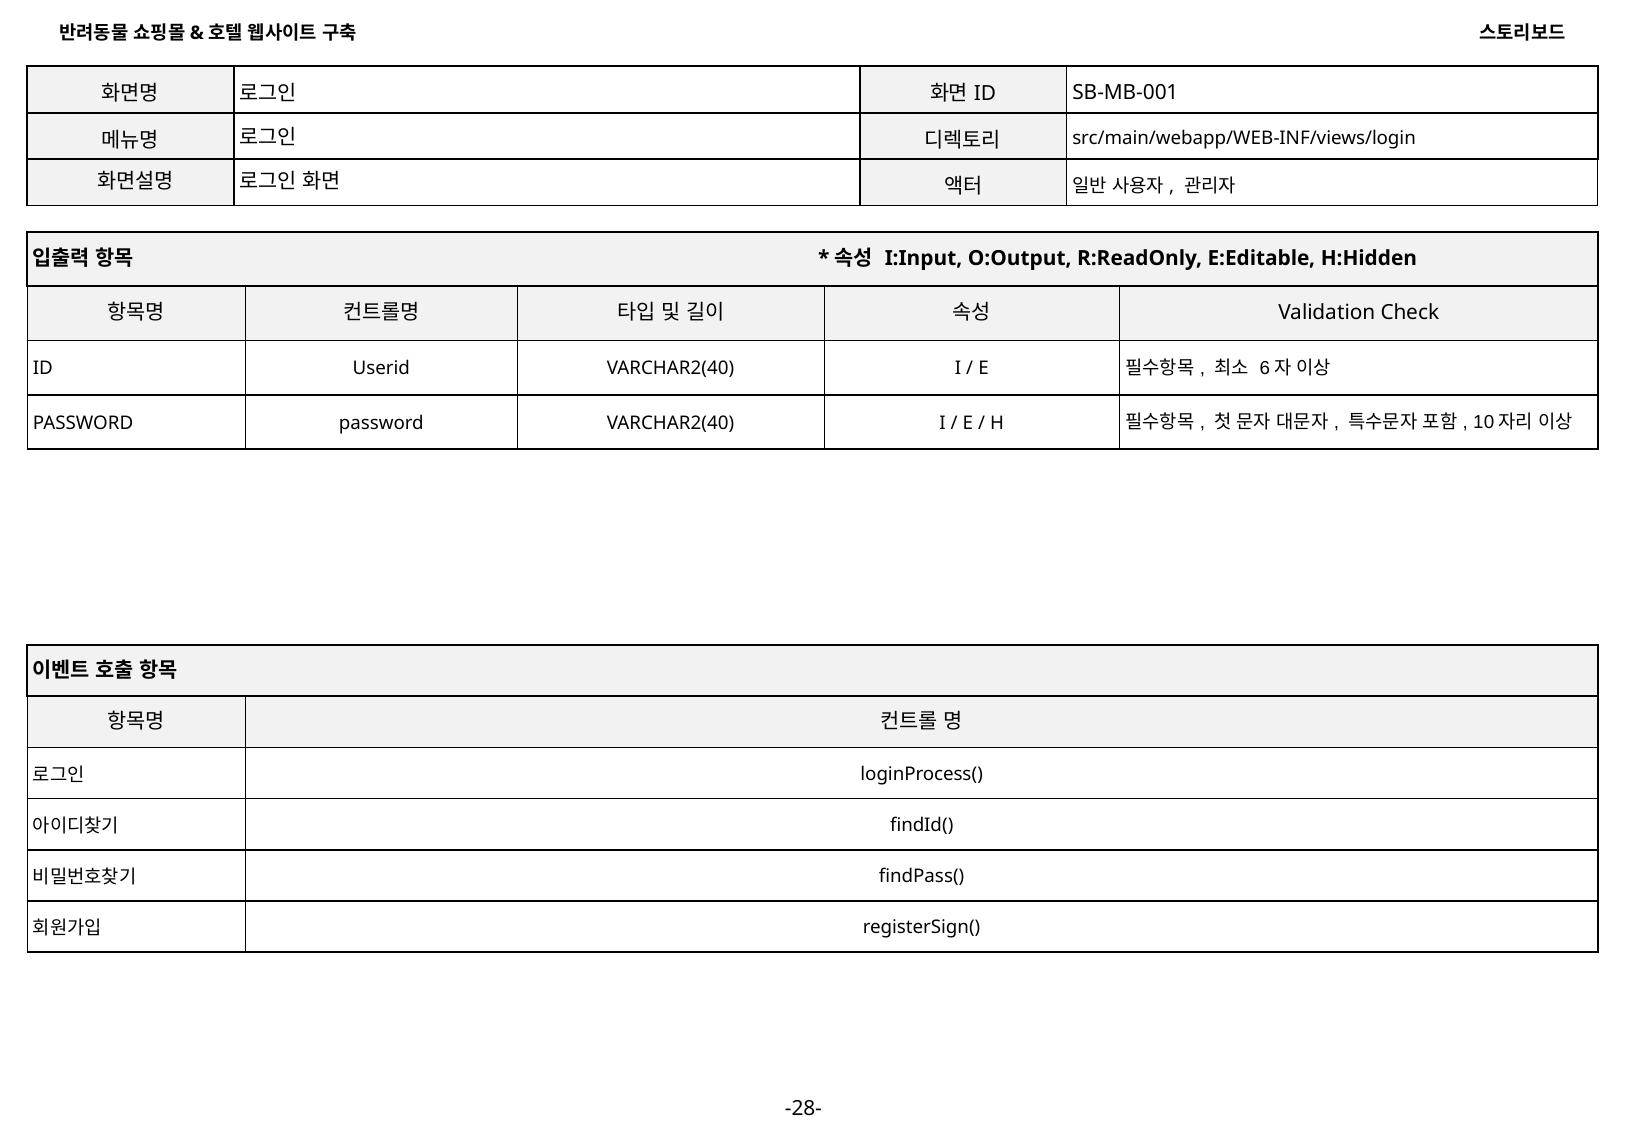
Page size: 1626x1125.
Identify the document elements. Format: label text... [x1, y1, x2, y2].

table_cell 일반 사용자, 관리자 [1067, 160, 1597, 205]
table_cell 필수항목, 첫 문자 대문자, 특수문자 포함, 10자리 이상 [1120, 396, 1597, 448]
table_header 입출력 항목 *속성 I:Input, O:Output, R:ReadOnly, E:Editable, H:Hidden [28, 233, 1597, 285]
table_header 로그인 [235, 67, 859, 112]
table_cell registerSign() [246, 902, 1597, 951]
table_cell VARCHAR2(40) [518, 341, 824, 394]
table_cell 로그인 [28, 748, 245, 798]
table_cell 액터 [861, 160, 1066, 205]
table_cell 로그인 화면 [235, 160, 859, 205]
table_cell 아이디찾기 [28, 799, 245, 849]
table_cell 화면설명 [28, 160, 233, 205]
table_cell 컨트롤명 [246, 287, 517, 340]
table_header 이벤트 호출 항목 [28, 646, 1597, 695]
table_header 화면명 [28, 67, 233, 112]
table_cell 로그인 [235, 114, 859, 158]
table_cell 필수항목, 최소 6자 이상 [1120, 341, 1597, 394]
table_cell 타입 및 길이 [518, 287, 824, 340]
table_cell I / E / H [825, 396, 1119, 448]
table_cell PASSWORD [28, 396, 245, 448]
table_cell password [246, 396, 517, 448]
table_cell src/main/webapp/WEB-INF/views/login [1067, 114, 1597, 158]
table_cell 회원가입 [28, 902, 245, 951]
table_cell 디렉토리 [861, 114, 1066, 158]
table_cell Userid [246, 341, 517, 394]
table_cell 항목명 [28, 697, 245, 747]
table_cell Validation Check [1120, 287, 1597, 340]
table_cell findPass() [246, 851, 1597, 900]
table_cell findId() [246, 799, 1597, 849]
table_cell 컨트롤 명 [246, 697, 1597, 747]
table_cell VARCHAR2(40) [518, 396, 824, 448]
table_cell I / E [825, 341, 1119, 394]
table_cell 속성 [825, 287, 1119, 340]
table_cell 메뉴명 [28, 114, 233, 158]
table_header SB-MB-001 [1067, 67, 1597, 112]
table_cell 비밀번호찾기 [28, 851, 245, 900]
table_cell ID [28, 341, 245, 394]
table_header 화면ID [861, 67, 1066, 112]
table_cell loginProcess() [246, 748, 1597, 798]
table_cell 항목명 [28, 287, 245, 340]
